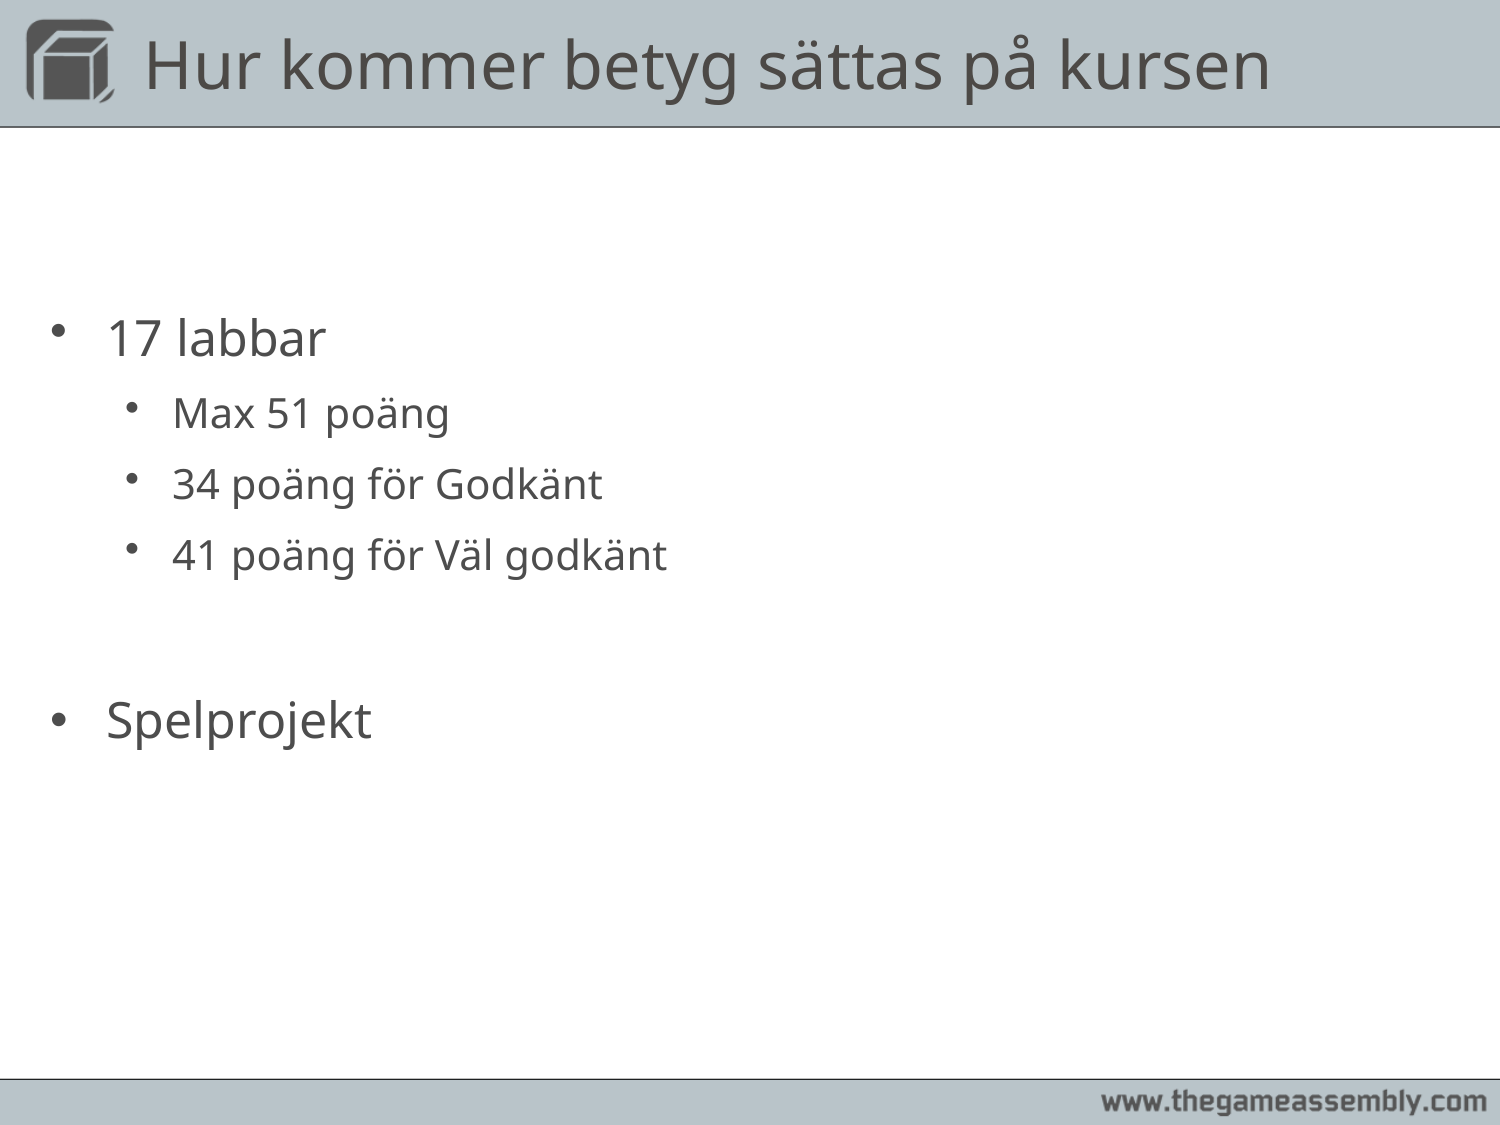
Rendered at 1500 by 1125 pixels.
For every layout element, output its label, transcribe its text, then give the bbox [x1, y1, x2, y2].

picture [0, 0, 1500, 1125]
list 17 labbar Max 51 poäng 34 poäng för Godkänt 41 poäng för Väl godkänt Spelprojekt [35, 128, 1465, 1079]
title Hur kommer betyg sättas på kursen [128, 0, 1500, 126]
